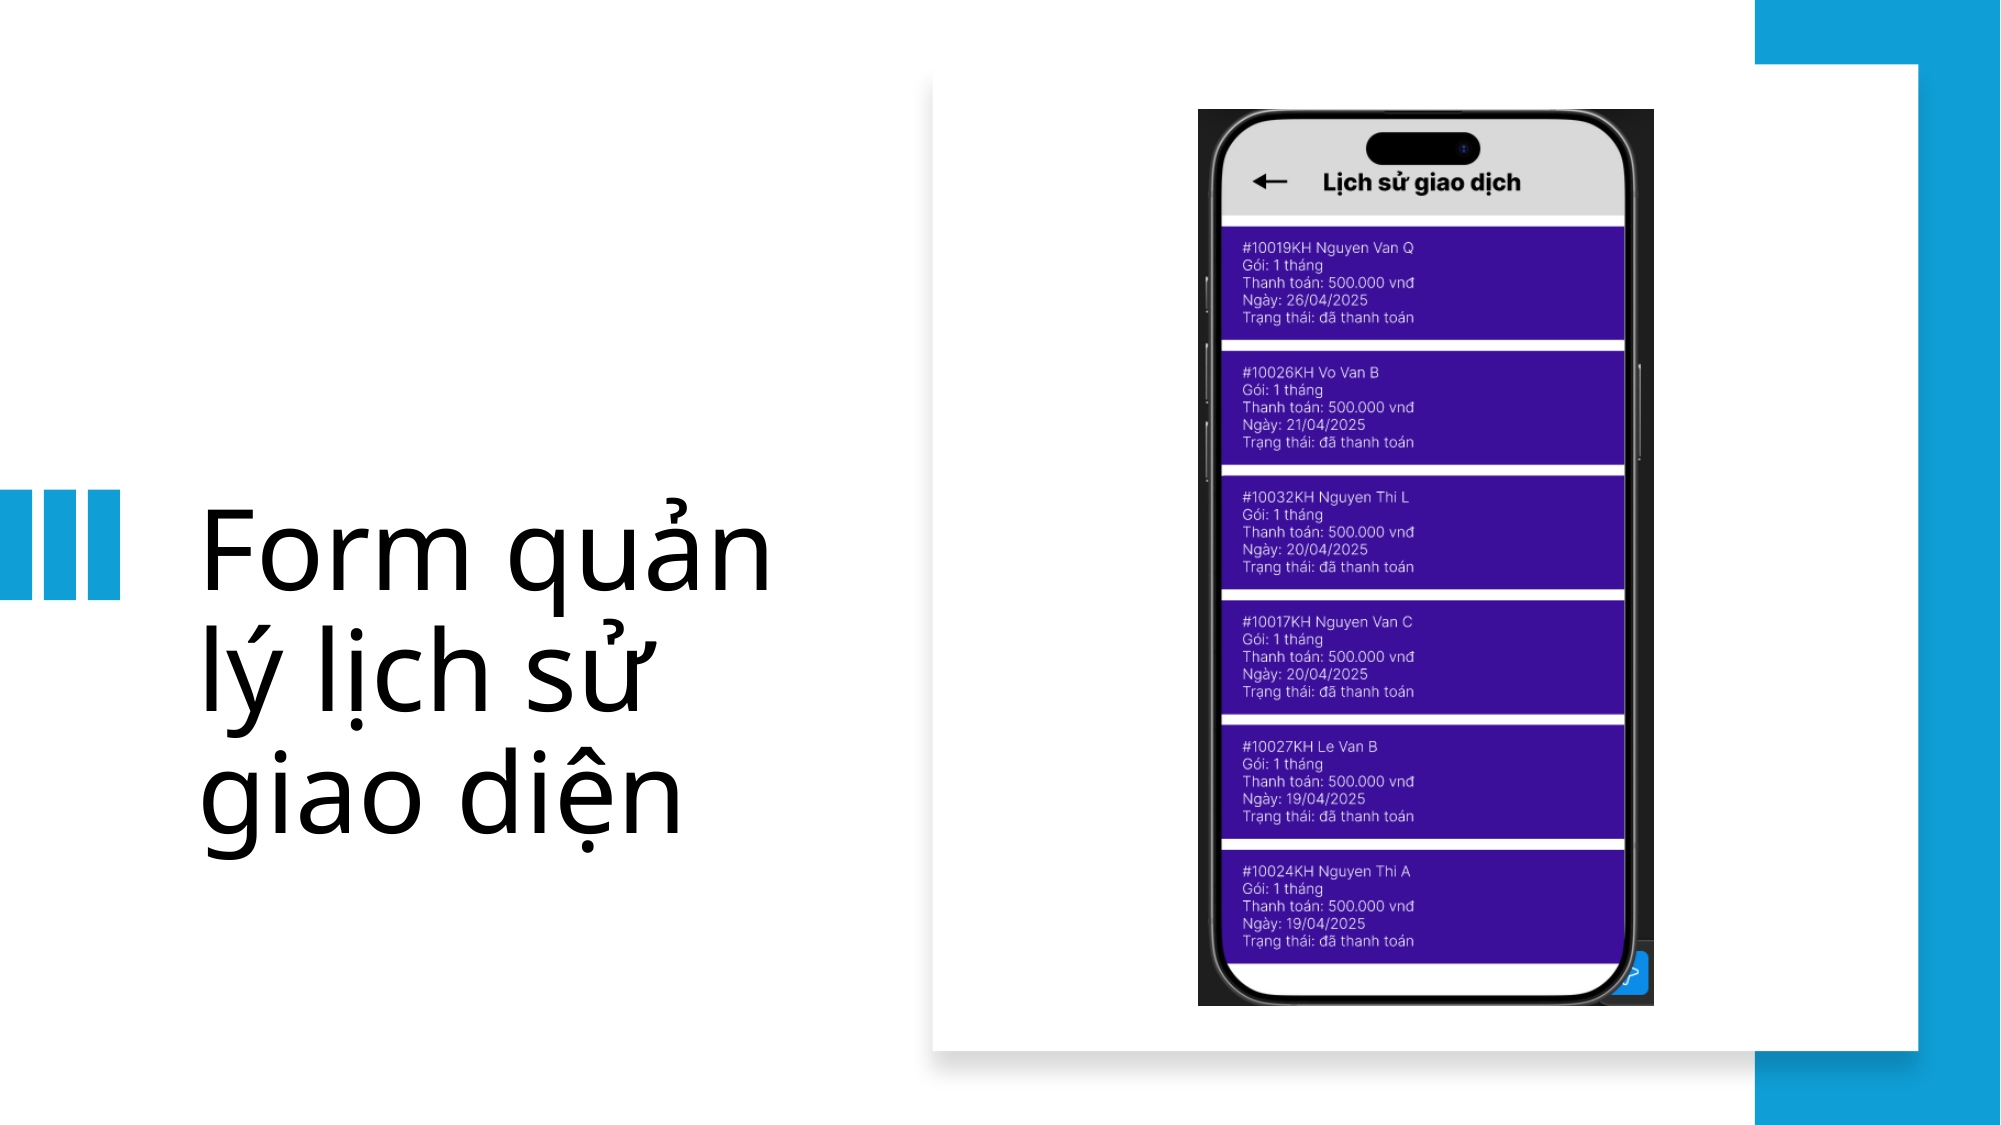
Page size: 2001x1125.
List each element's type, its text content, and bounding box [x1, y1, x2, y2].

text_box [0, 489, 121, 601]
title Form quản lý lịch sử giao diện [182, 485, 845, 878]
text_box [1753, 0, 2000, 1125]
text_box [931, 63, 1920, 1053]
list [1197, 108, 1654, 1007]
text_box [0, 0, 1753, 1125]
